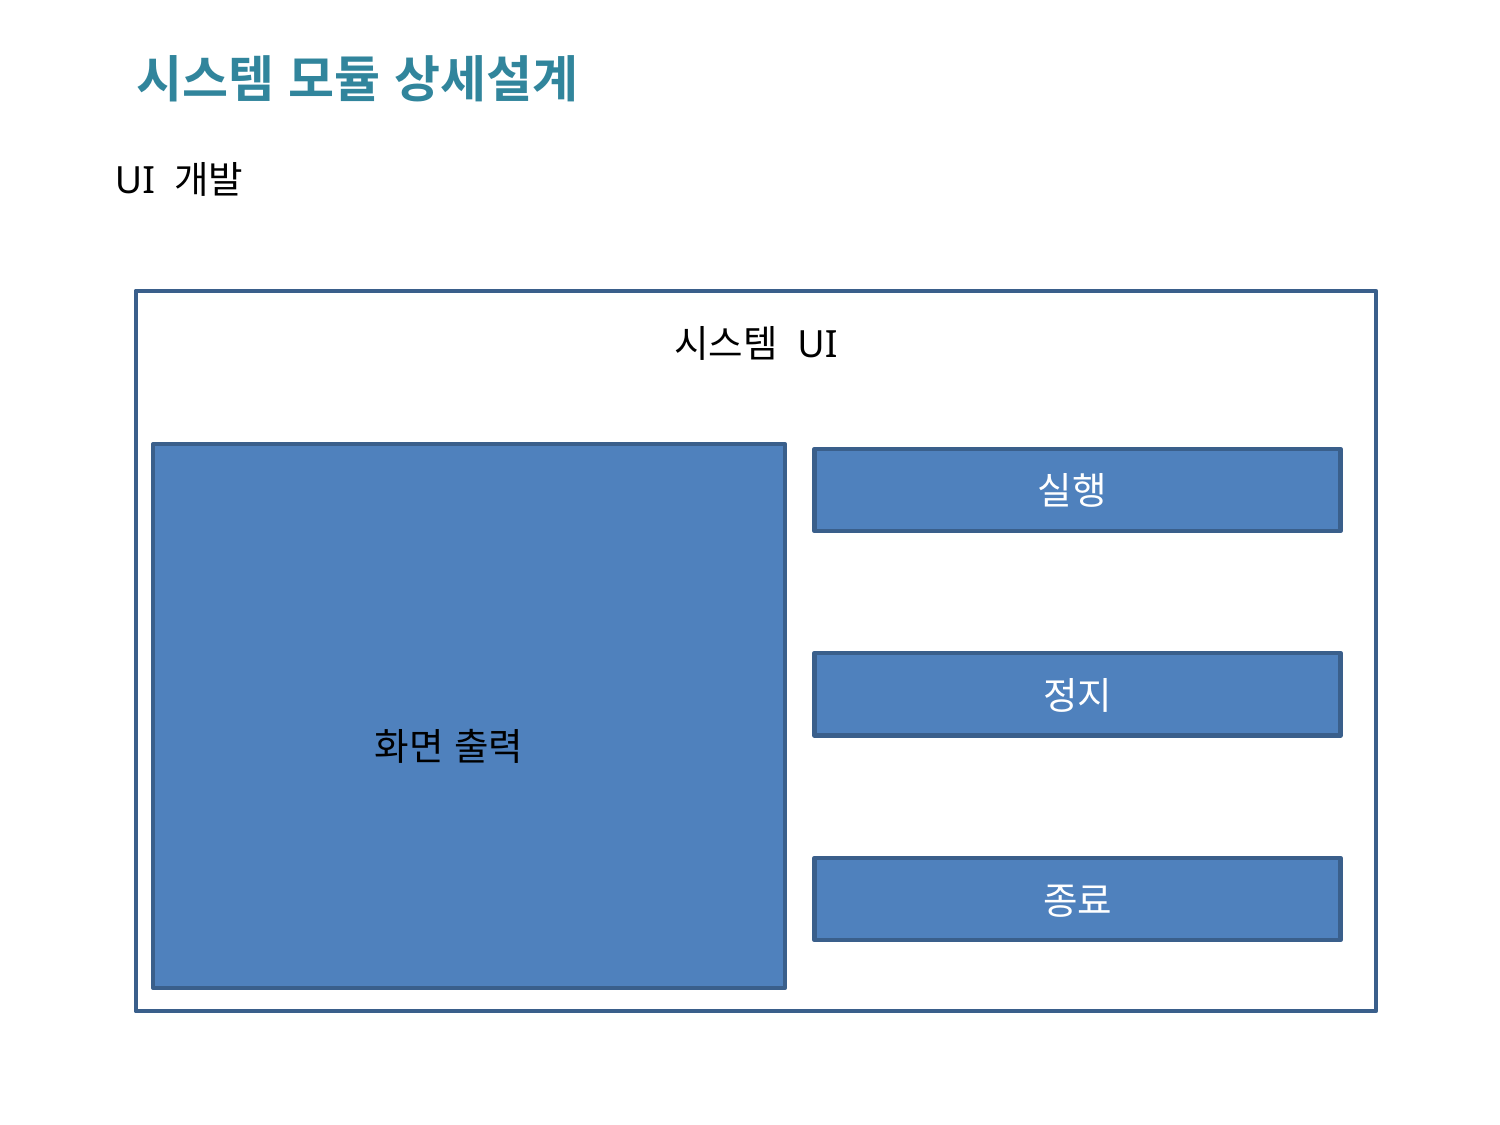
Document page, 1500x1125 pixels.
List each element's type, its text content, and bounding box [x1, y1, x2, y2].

text_box 시스템 UI [525, 312, 987, 373]
text_box 종료 [812, 856, 1343, 942]
text_box [134, 289, 1378, 1013]
text_box 시스템 모듈 상세설계 [64, 42, 651, 114]
text_box 화면 출력 [218, 715, 680, 776]
text_box 실행 [812, 447, 1343, 533]
text_box UI 개발 [100, 148, 1447, 209]
text_box 정지 [812, 651, 1343, 738]
text_box [151, 442, 787, 990]
